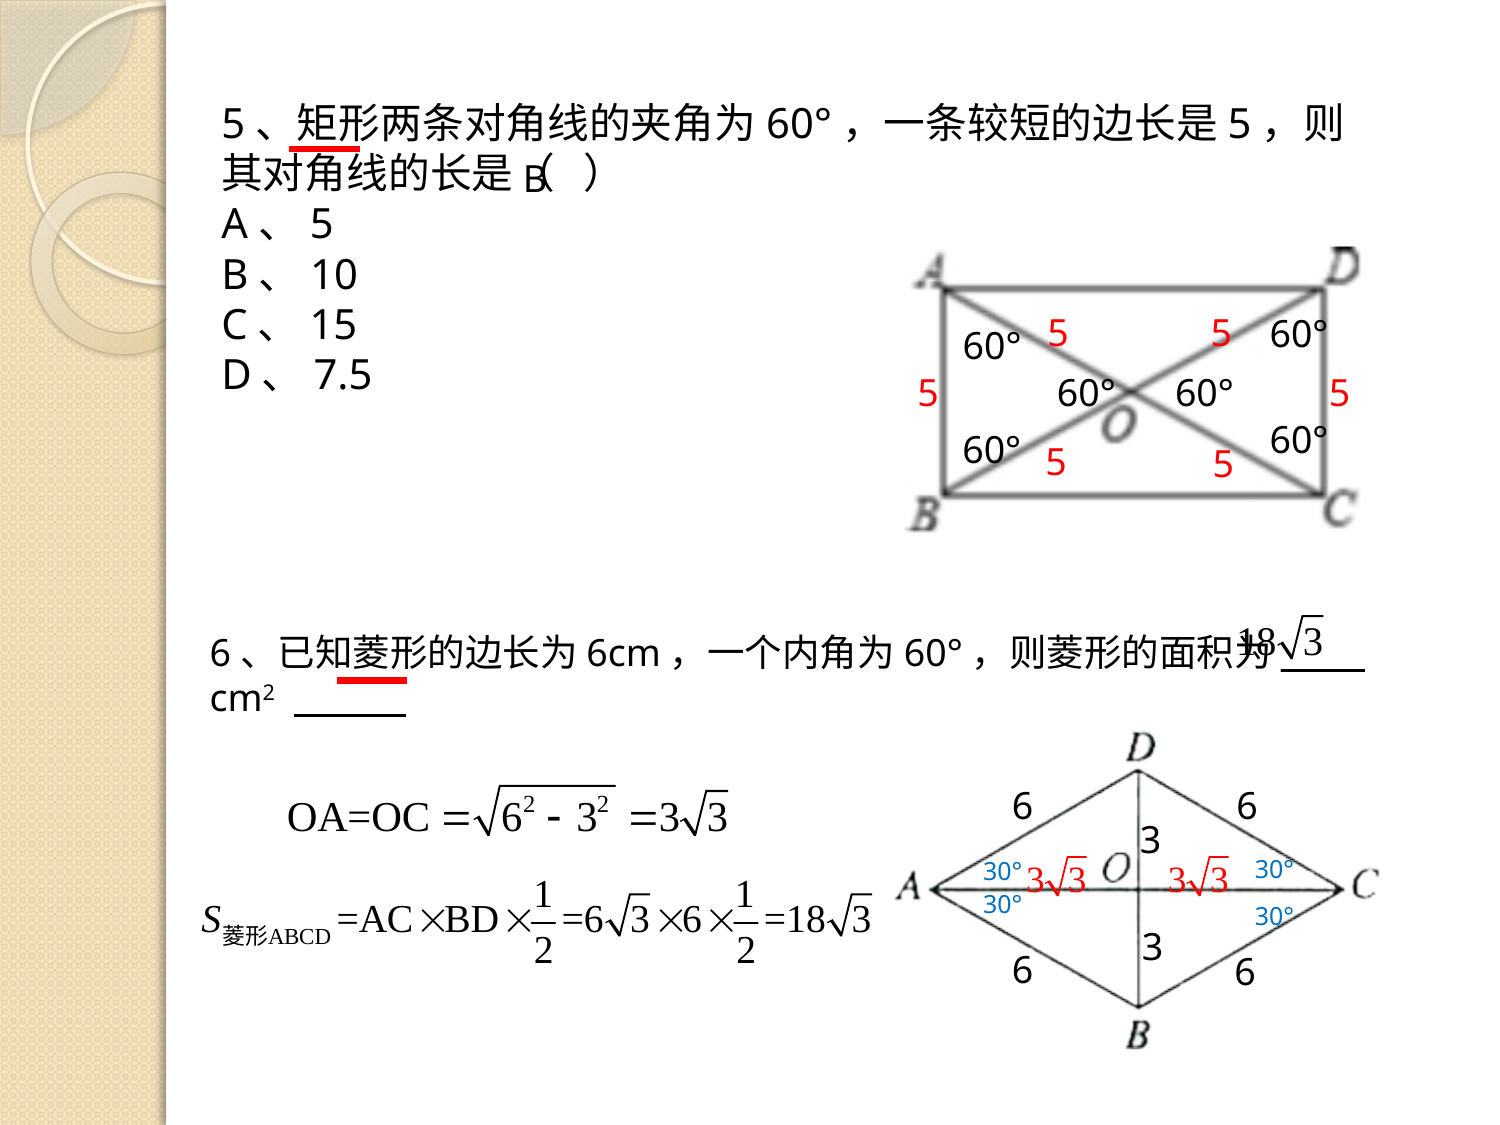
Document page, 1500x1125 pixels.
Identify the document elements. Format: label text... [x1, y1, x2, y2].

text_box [1163, 849, 1235, 906]
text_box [1234, 607, 1333, 670]
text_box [194, 869, 881, 973]
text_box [280, 774, 739, 847]
text_box B [508, 147, 563, 208]
picture [891, 727, 1383, 1059]
text_box 6、已知菱形的边长为6cm，一个内角为60°，则菱形的面积为_____ cm2 [194, 621, 1435, 727]
text_box 5、矩形两条对角线的夹角为60°，一条较短的边长是5，则其对角线的长是（ ） A、5 B、10 C、15 D、7.5 [206, 89, 1376, 405]
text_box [1021, 849, 1094, 906]
picture [903, 243, 1365, 539]
